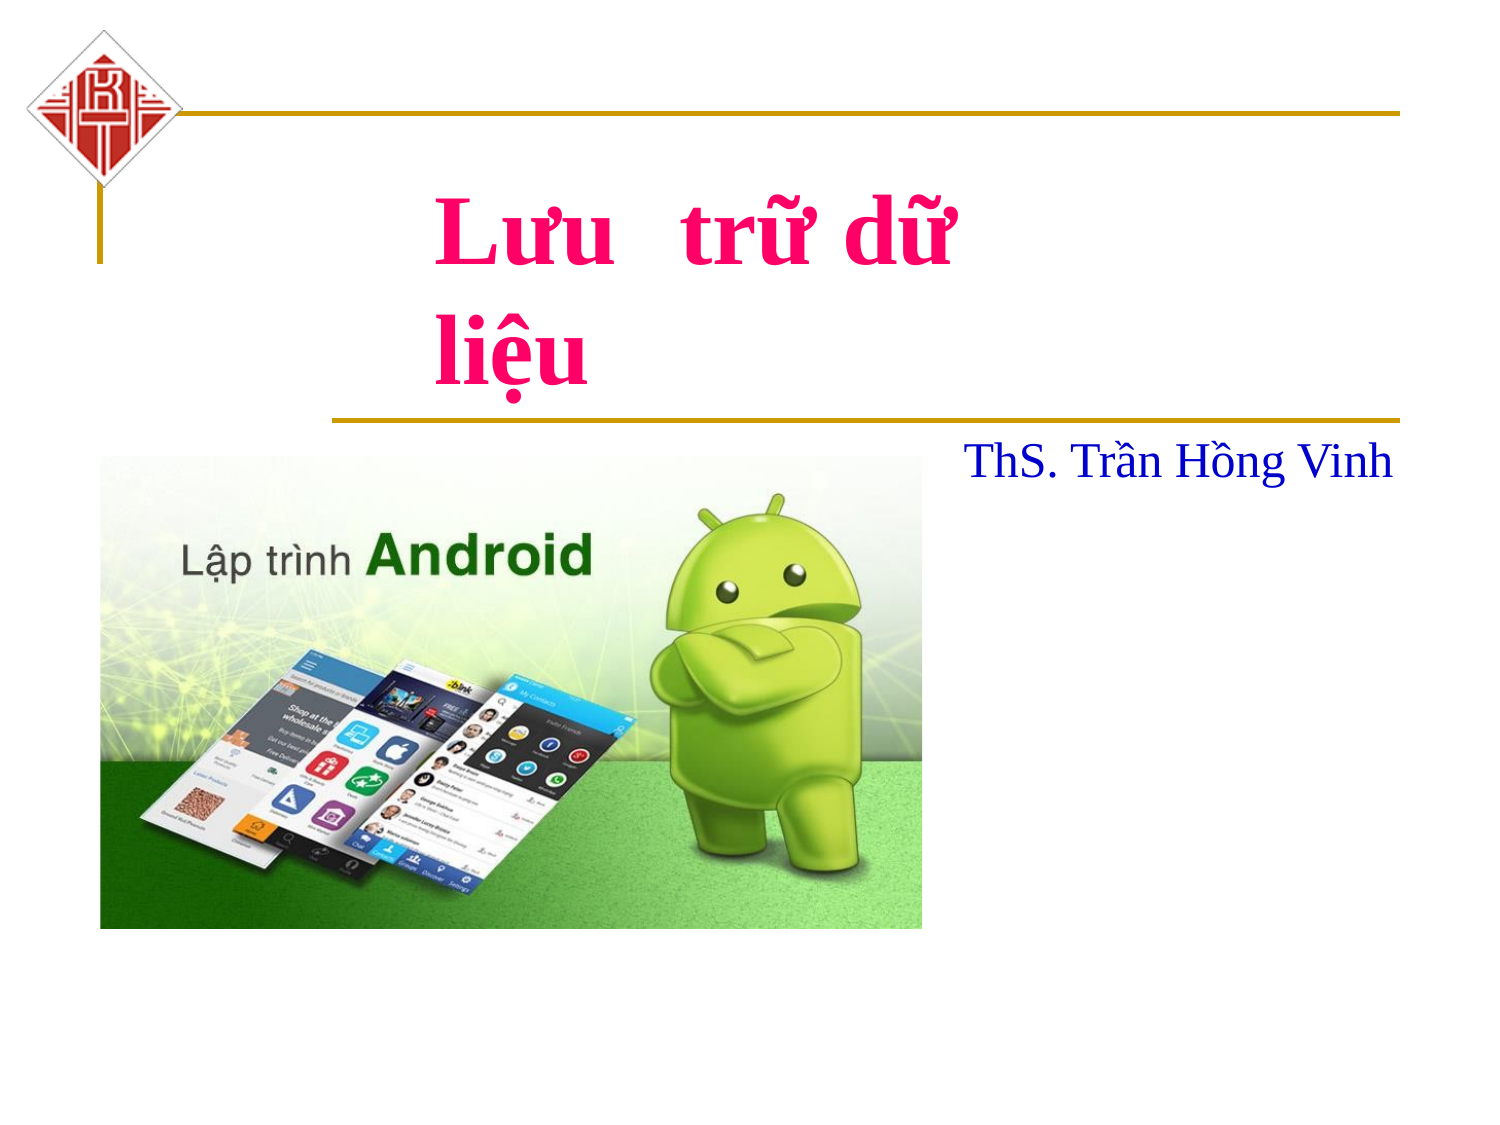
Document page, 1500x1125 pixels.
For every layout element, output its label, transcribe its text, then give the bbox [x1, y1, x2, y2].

title Lưu trữ dữ liệu [397, 162, 1103, 405]
text_box [100, 456, 923, 929]
text_box ThS. Trần Hồng Vinh [961, 424, 1400, 487]
text_box [26, 30, 183, 188]
